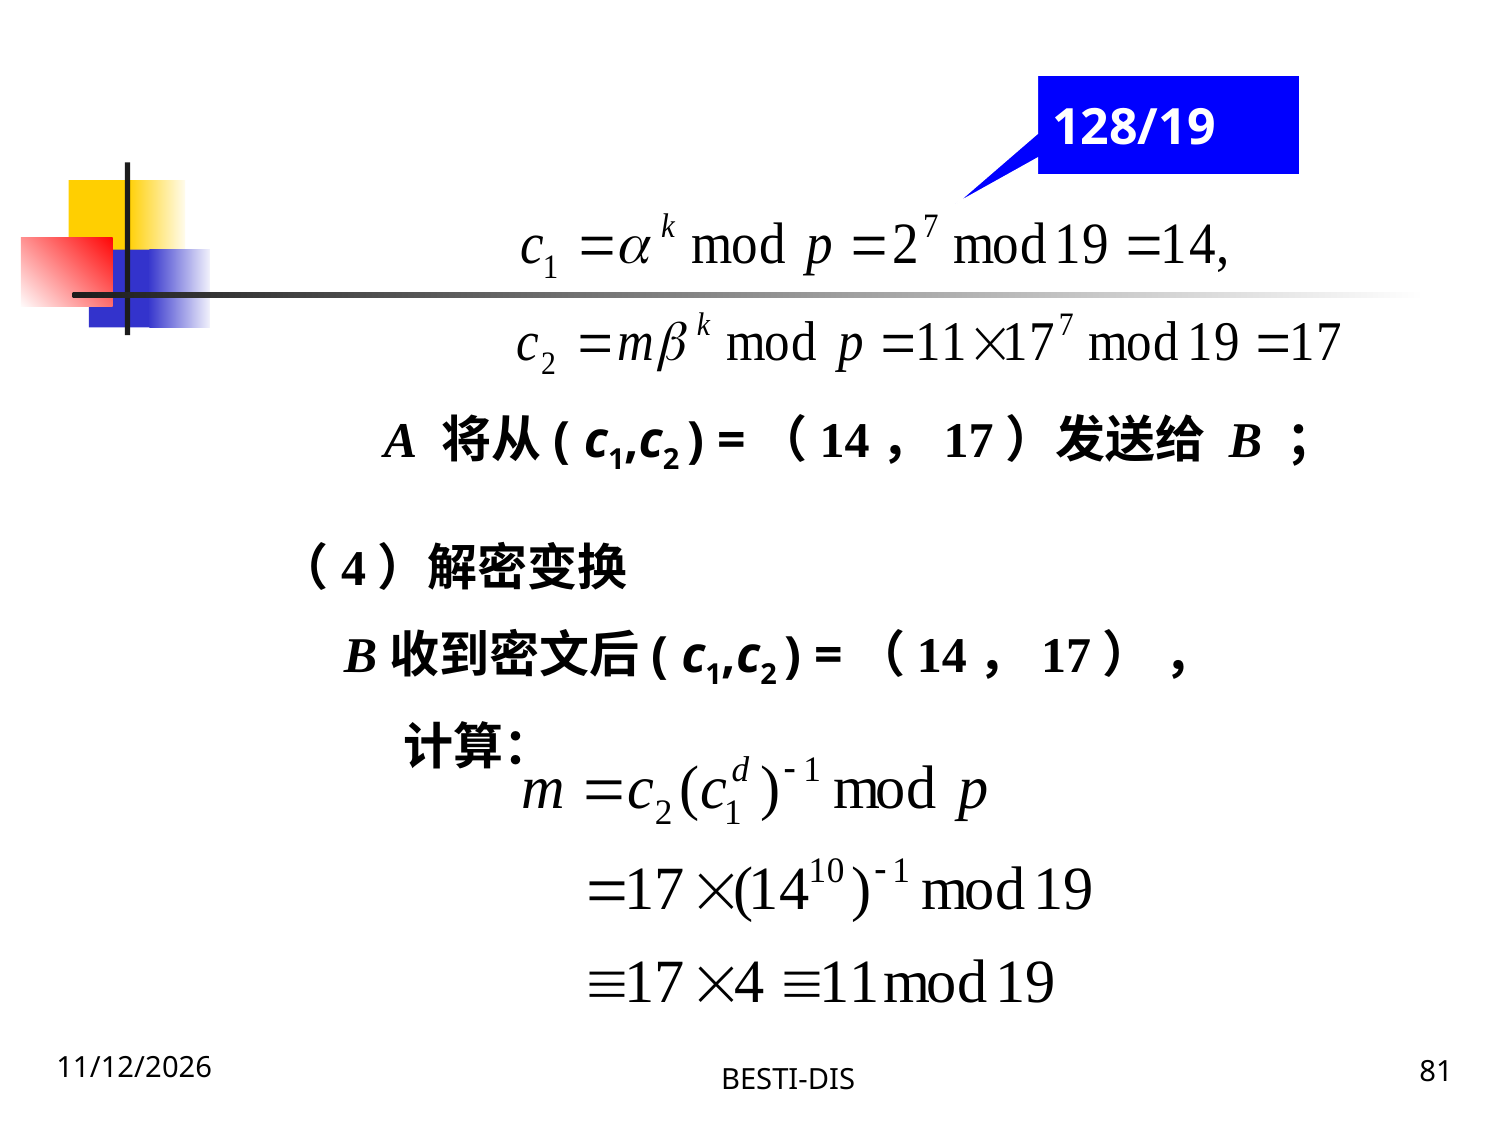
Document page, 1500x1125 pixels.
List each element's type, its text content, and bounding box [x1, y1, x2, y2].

slide_number 2020\1\31 Friday [41, 1019, 355, 1096]
footer BESTI-DIS [550, 1034, 1026, 1103]
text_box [242, 503, 1263, 1026]
text_box 128/19 [962, 75, 1300, 198]
slide_number 81 [1154, 1023, 1468, 1100]
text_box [381, 199, 1373, 476]
